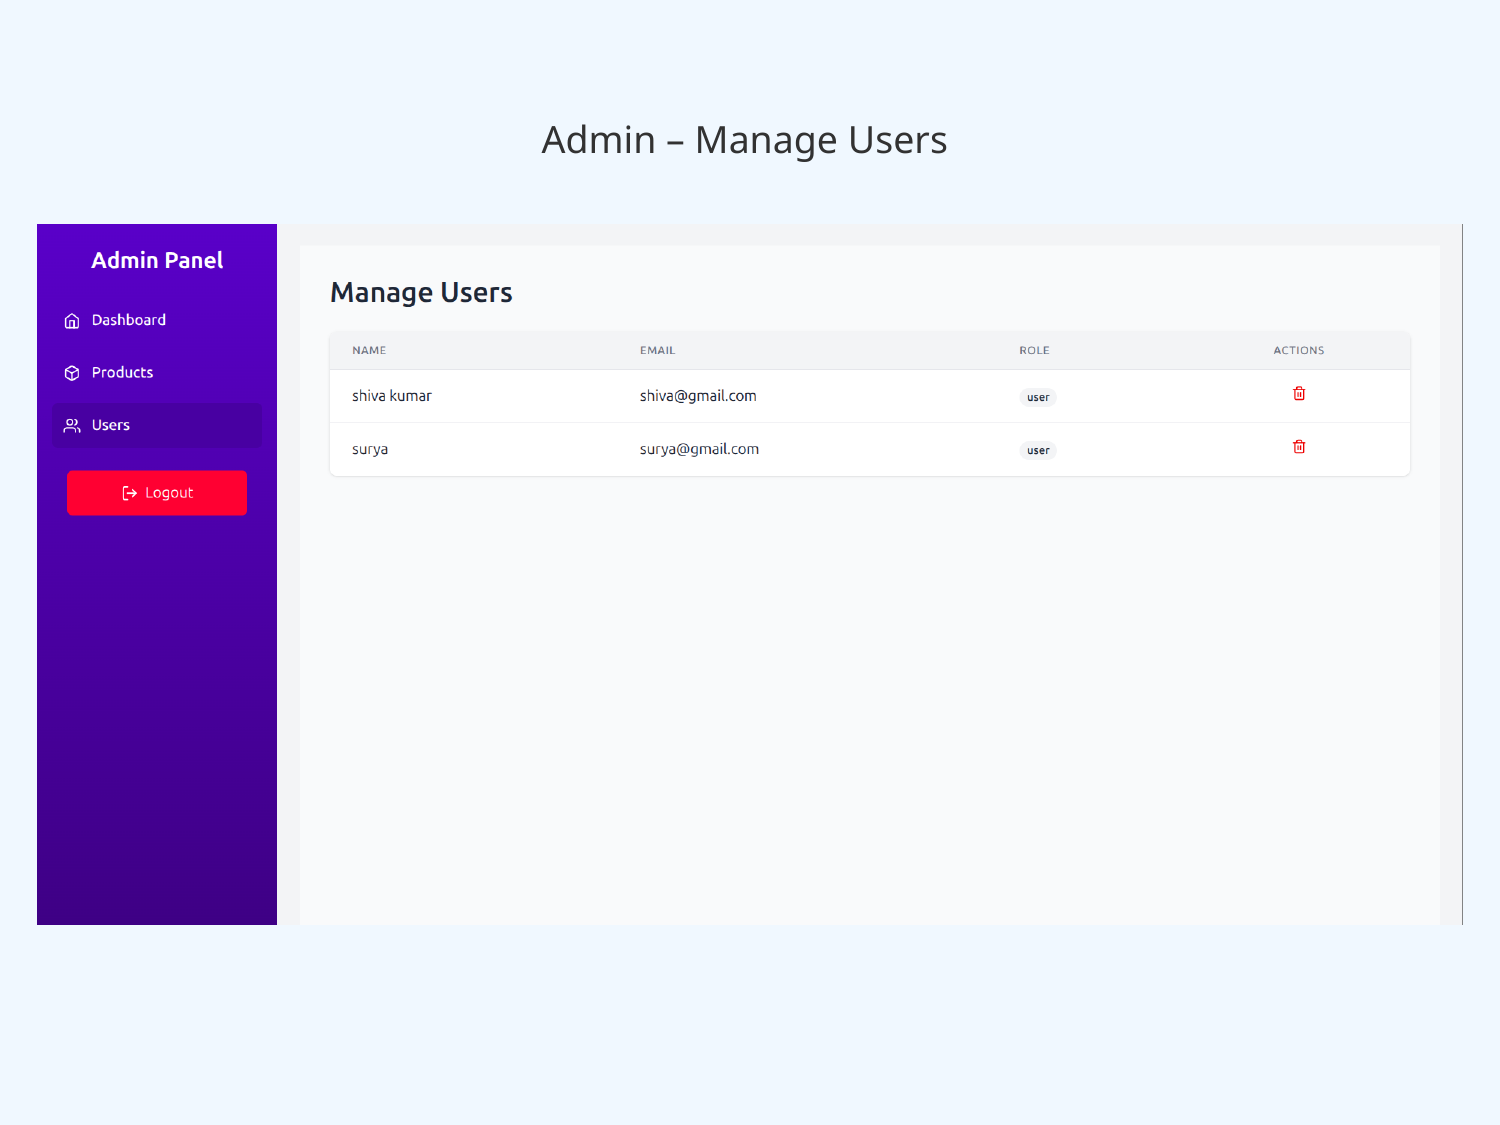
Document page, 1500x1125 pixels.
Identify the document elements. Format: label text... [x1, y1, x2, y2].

title Admin – Manage Users [75, 45, 1425, 224]
picture [37, 224, 1463, 925]
